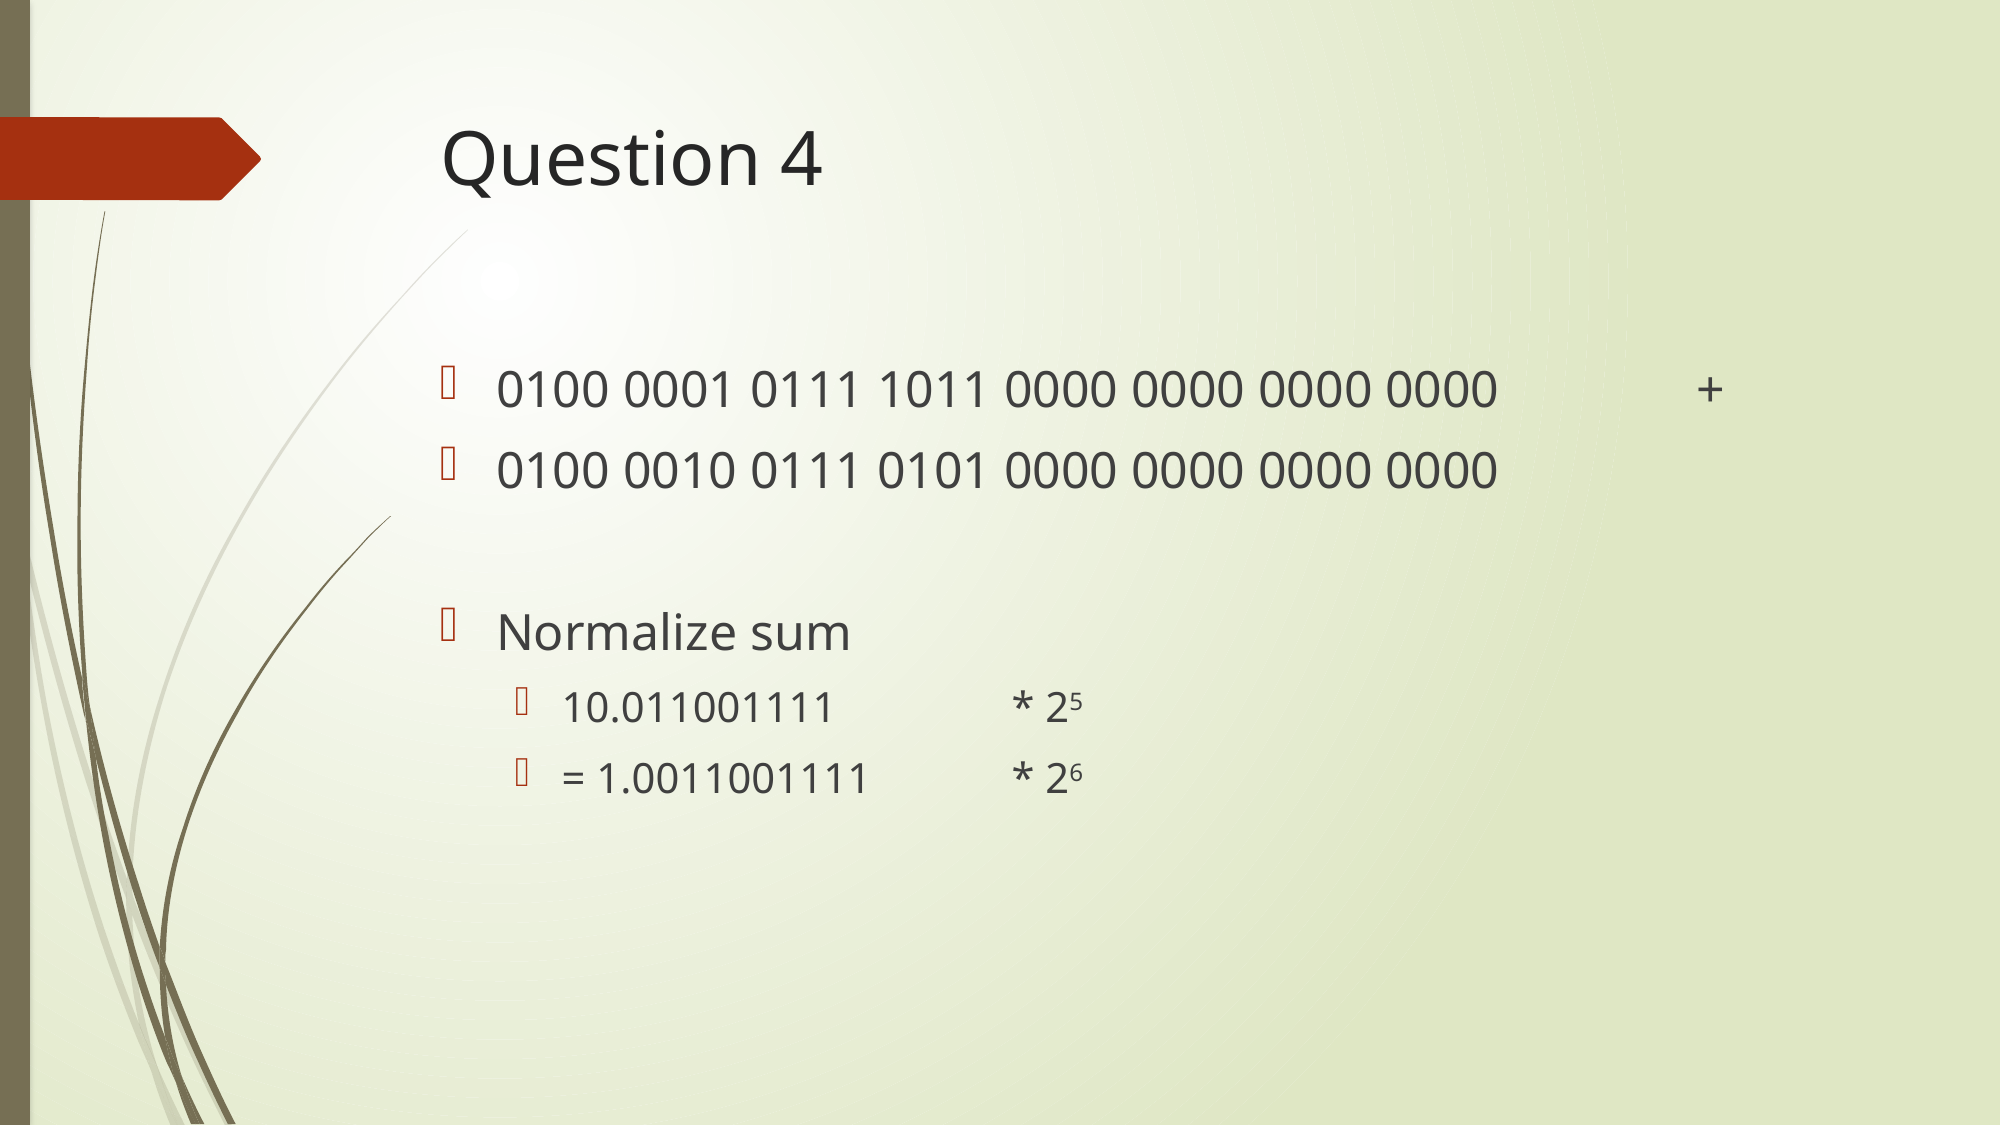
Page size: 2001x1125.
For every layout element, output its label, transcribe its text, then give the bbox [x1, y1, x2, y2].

title Question 4 [425, 102, 1888, 313]
list 0100 0001 0111 1011 0000 0000 0000 0000 + 0100 0010 0111 0101 0000 0000 0000 0000 Normalize sum 10.011001111 * 25 = 1.0011001111 * 26 [424, 350, 1888, 1102]
